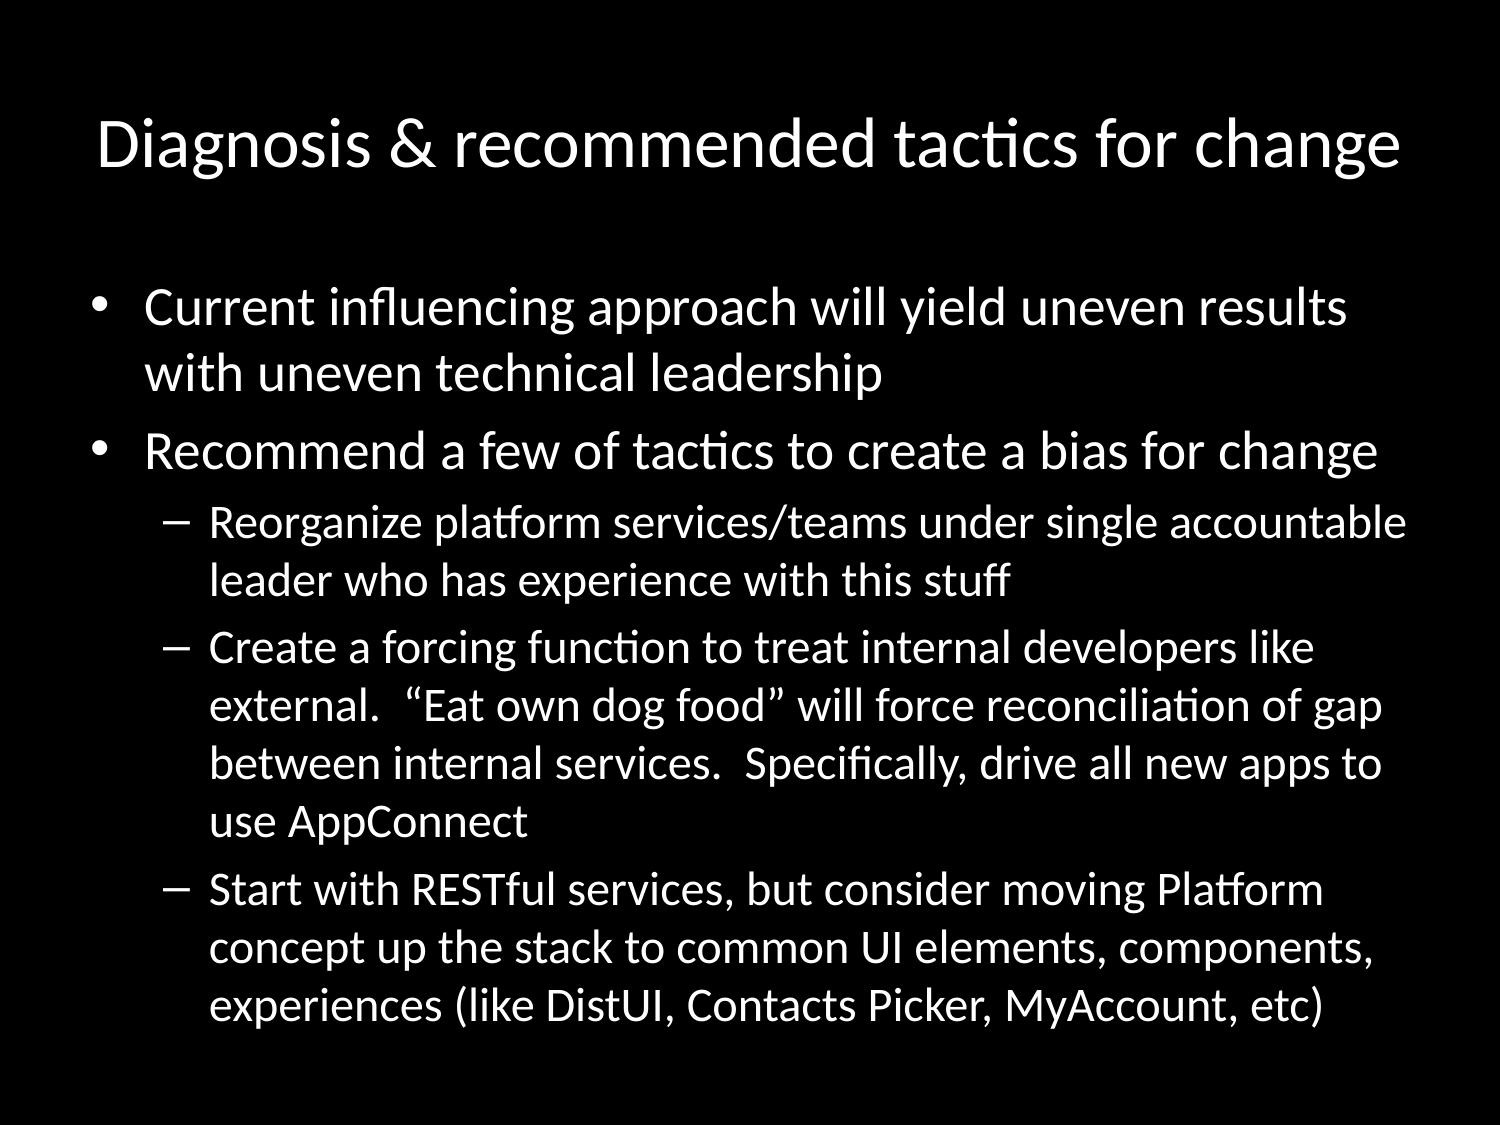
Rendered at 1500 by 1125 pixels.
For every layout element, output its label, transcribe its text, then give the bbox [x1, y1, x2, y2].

title Diagnosis & recommended tactics for change [75, 45, 1425, 233]
list Current influencing approach will yield uneven results with uneven technical leadership Recommend a few of tactics to create a bias for change Reorganize platform services/teams under single accountable leader who has experience with this stuff Create a forcing function to treat internal developers like external. “Eat own dog food” will force reconciliation of gap between internal services. Specifically, drive all new apps to use AppConnect Start with RESTful services, but consider moving Platform concept up the stack to common UI elements, components, experiences (like DistUI, Contacts Picker, MyAccount, etc) [75, 262, 1425, 1052]
